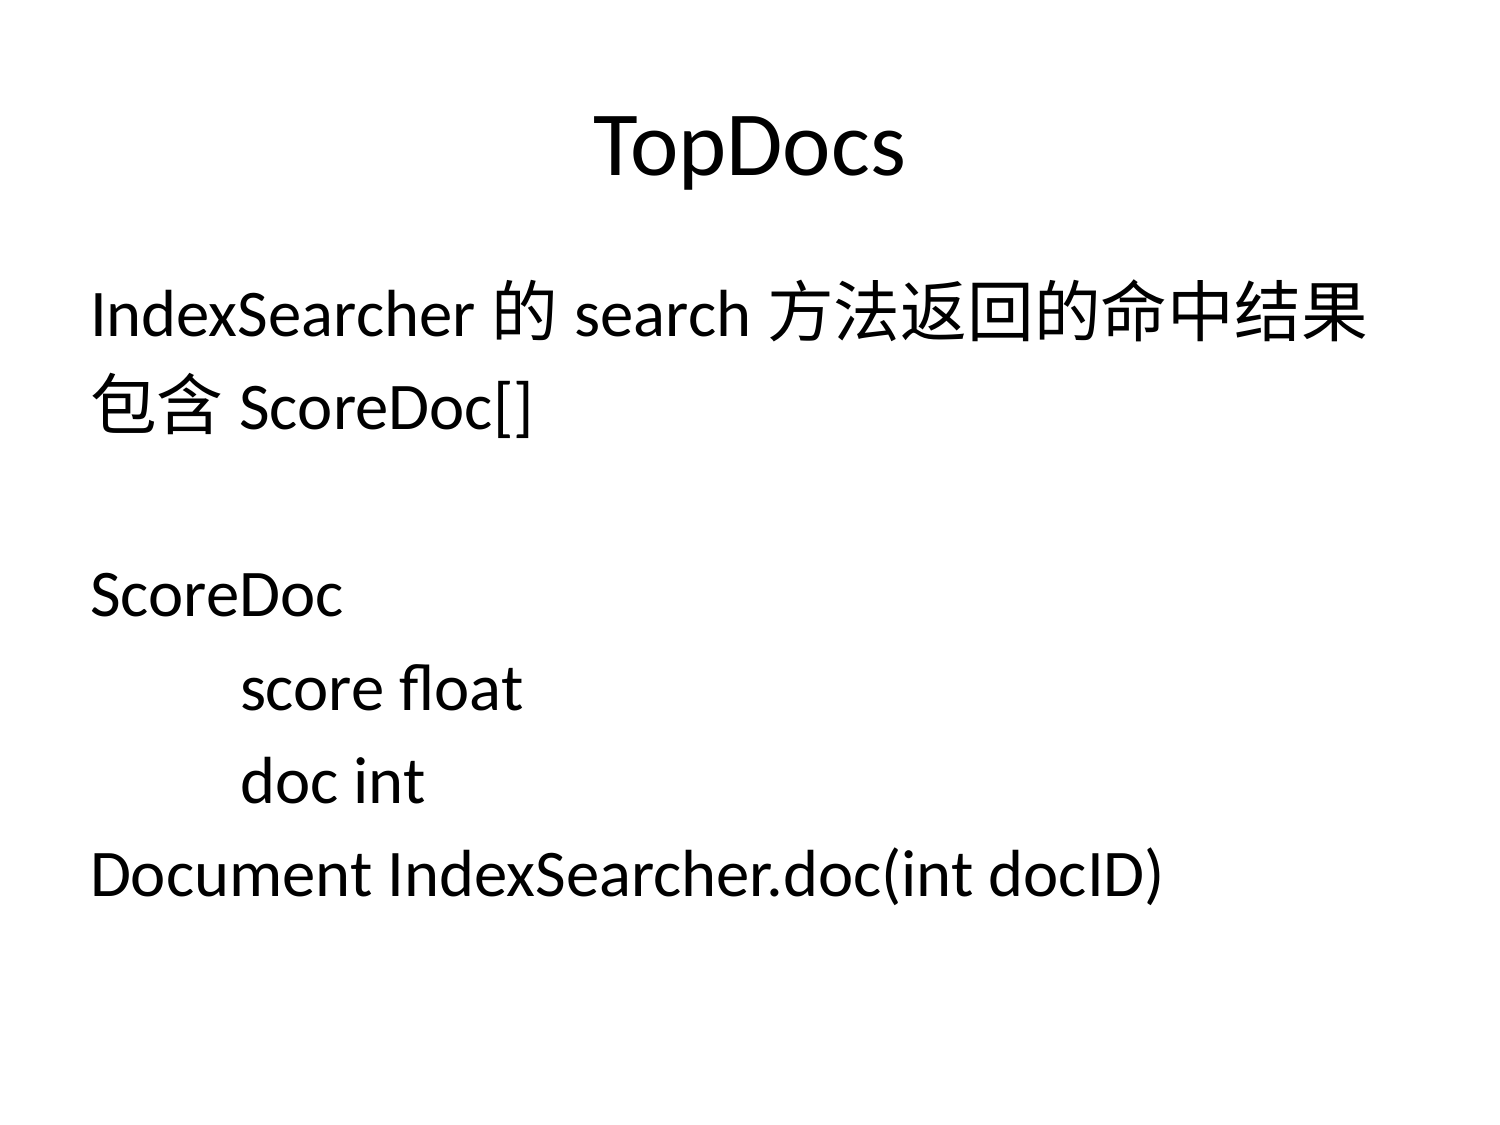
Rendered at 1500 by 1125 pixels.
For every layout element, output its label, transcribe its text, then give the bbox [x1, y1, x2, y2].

title TopDocs [75, 45, 1425, 233]
list IndexSearcher的search方法返回的命中结果 包含ScoreDoc[] ScoreDoc score float doc int Document IndexSearcher.doc(int docID) [75, 262, 1425, 1005]
